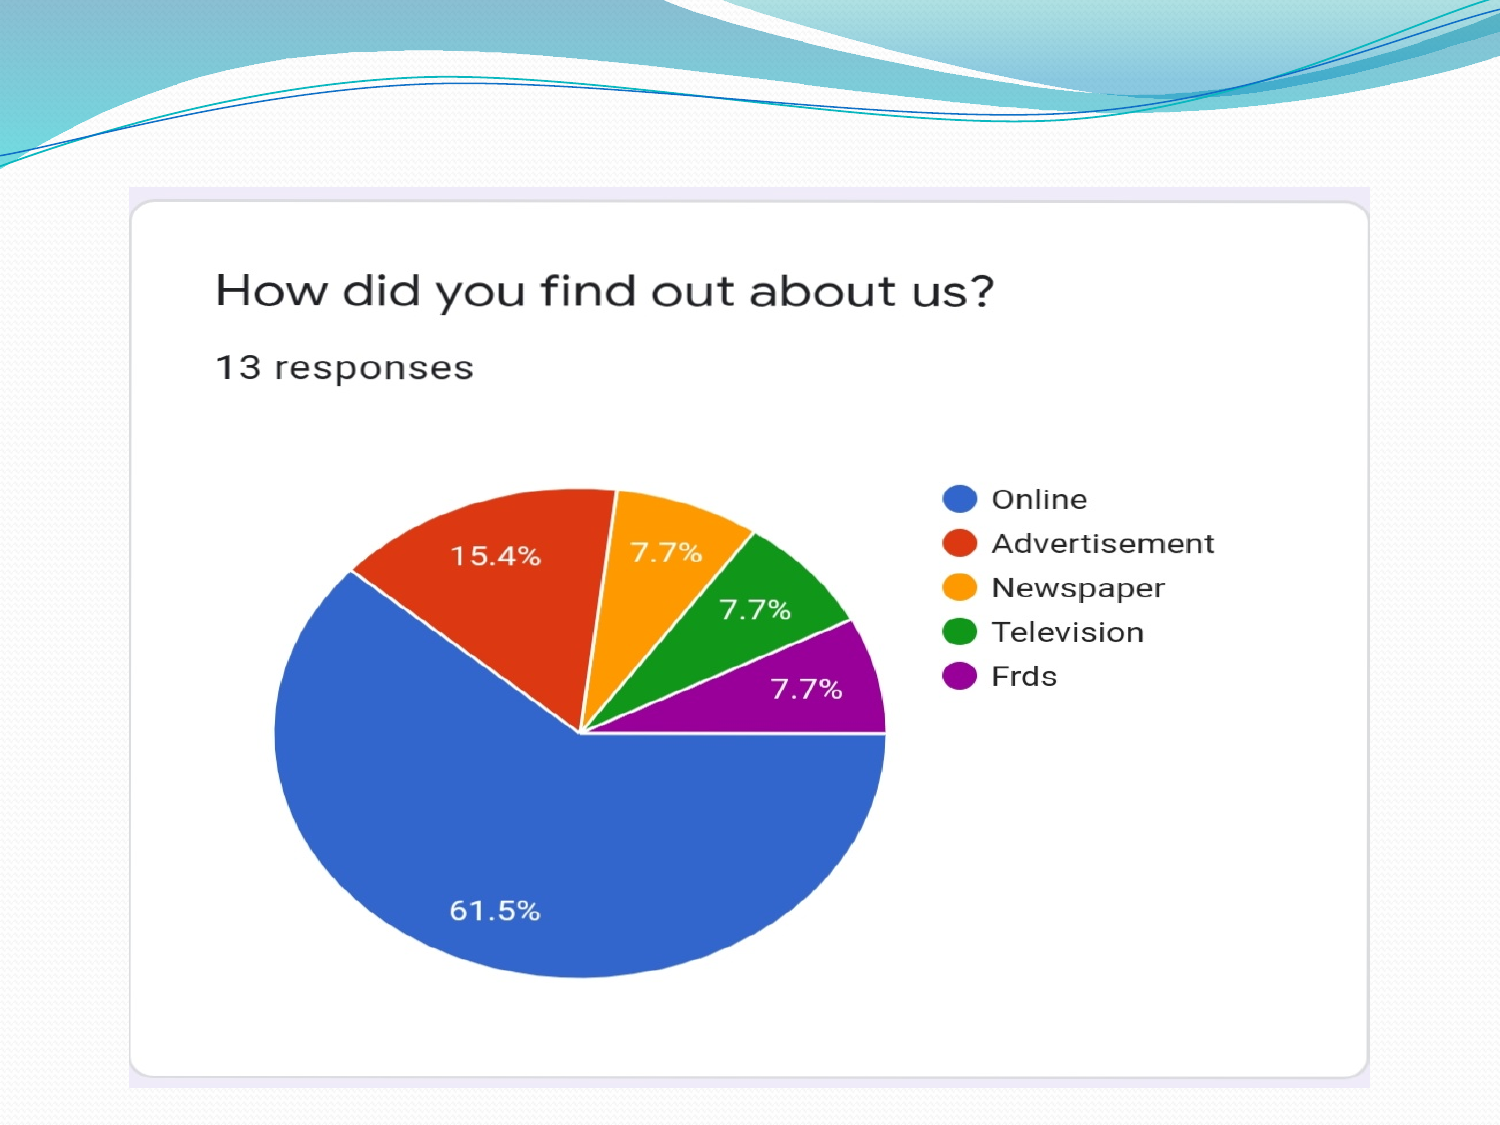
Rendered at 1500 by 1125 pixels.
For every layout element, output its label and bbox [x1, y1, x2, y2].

picture [129, 187, 1371, 1088]
